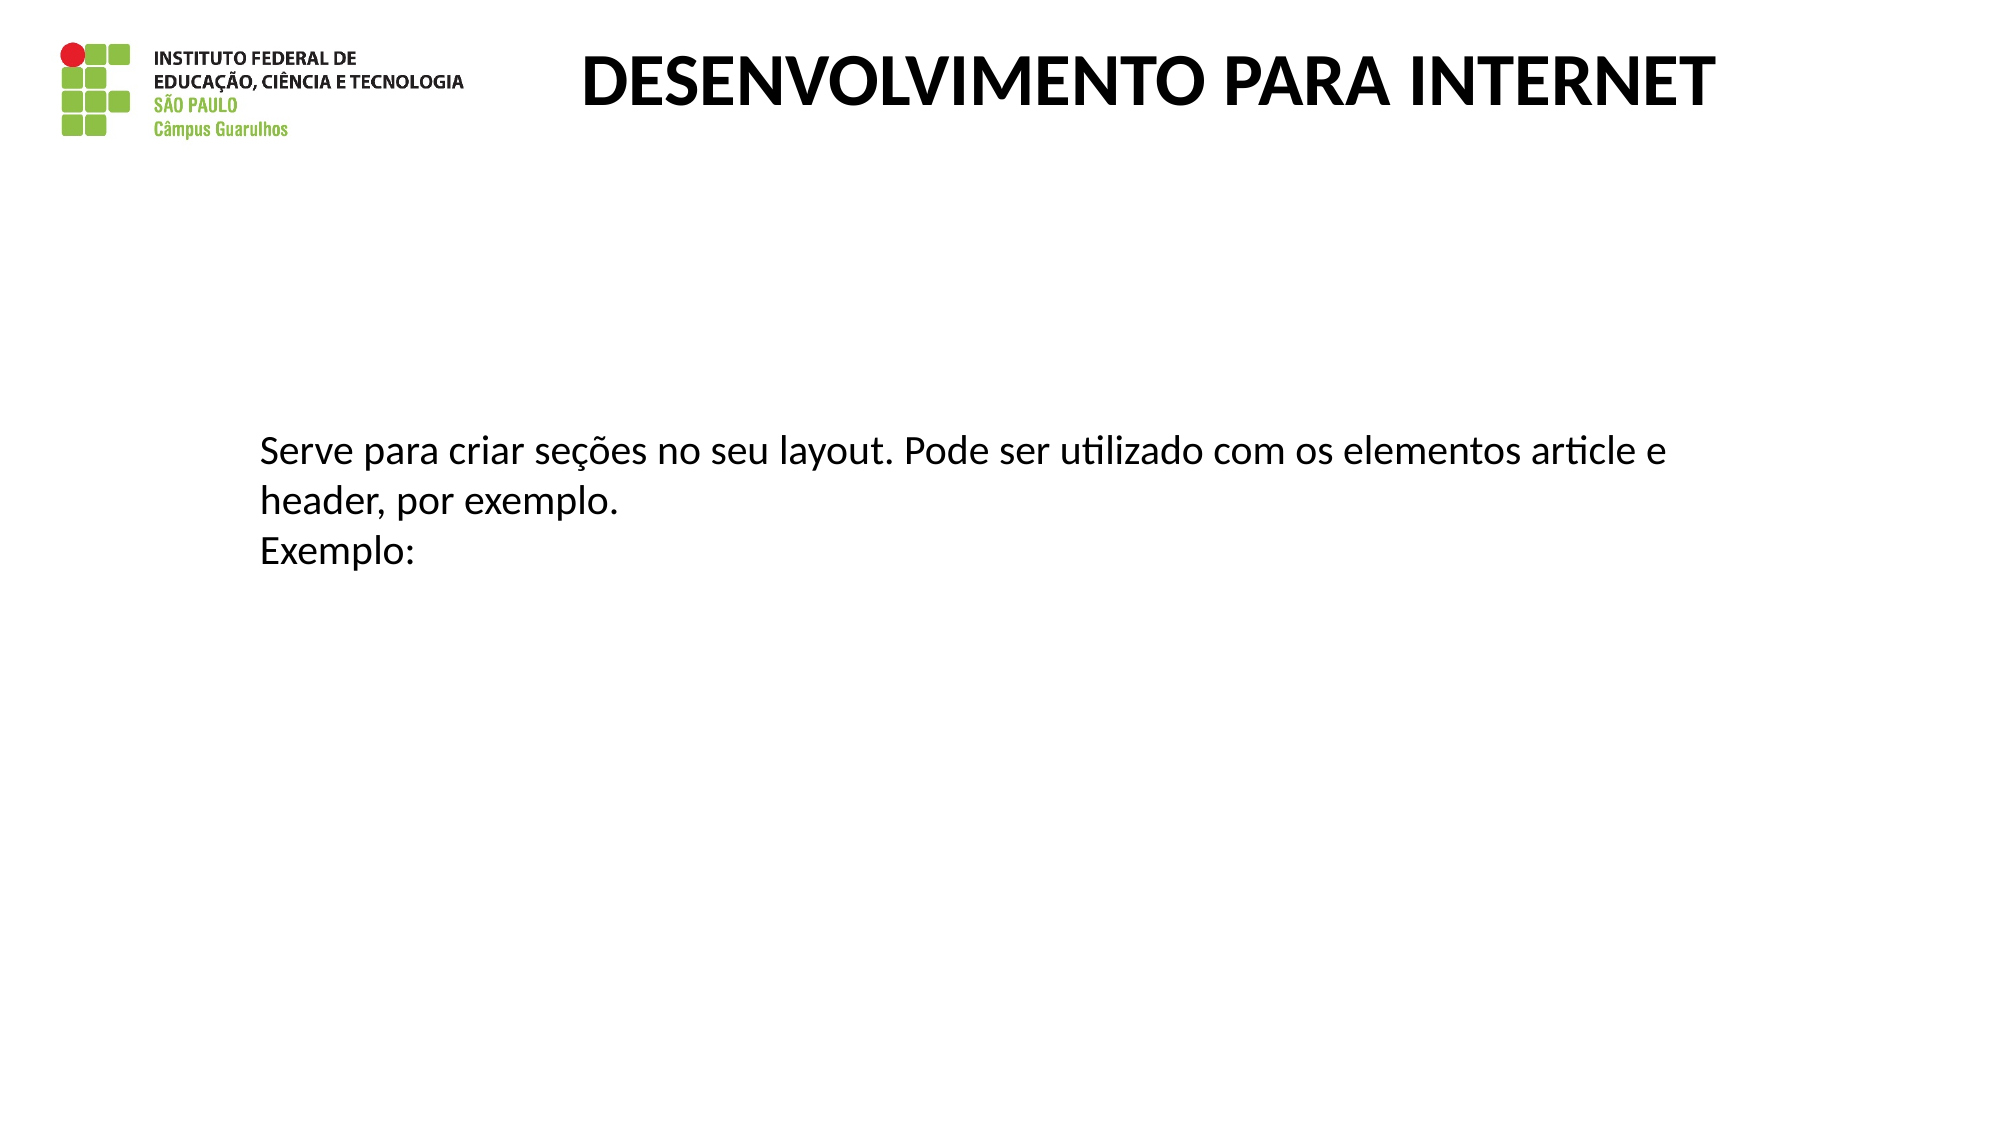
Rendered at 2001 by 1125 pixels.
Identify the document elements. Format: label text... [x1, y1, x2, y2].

text_box Serve para criar seções no seu layout. Pode ser utilizado com os elementos article e header, por exemplo. Exemplo: [245, 415, 1792, 581]
text_box DESENVOLVIMENTO PARA INTERNET [483, 23, 1874, 128]
picture [39, 18, 483, 159]
